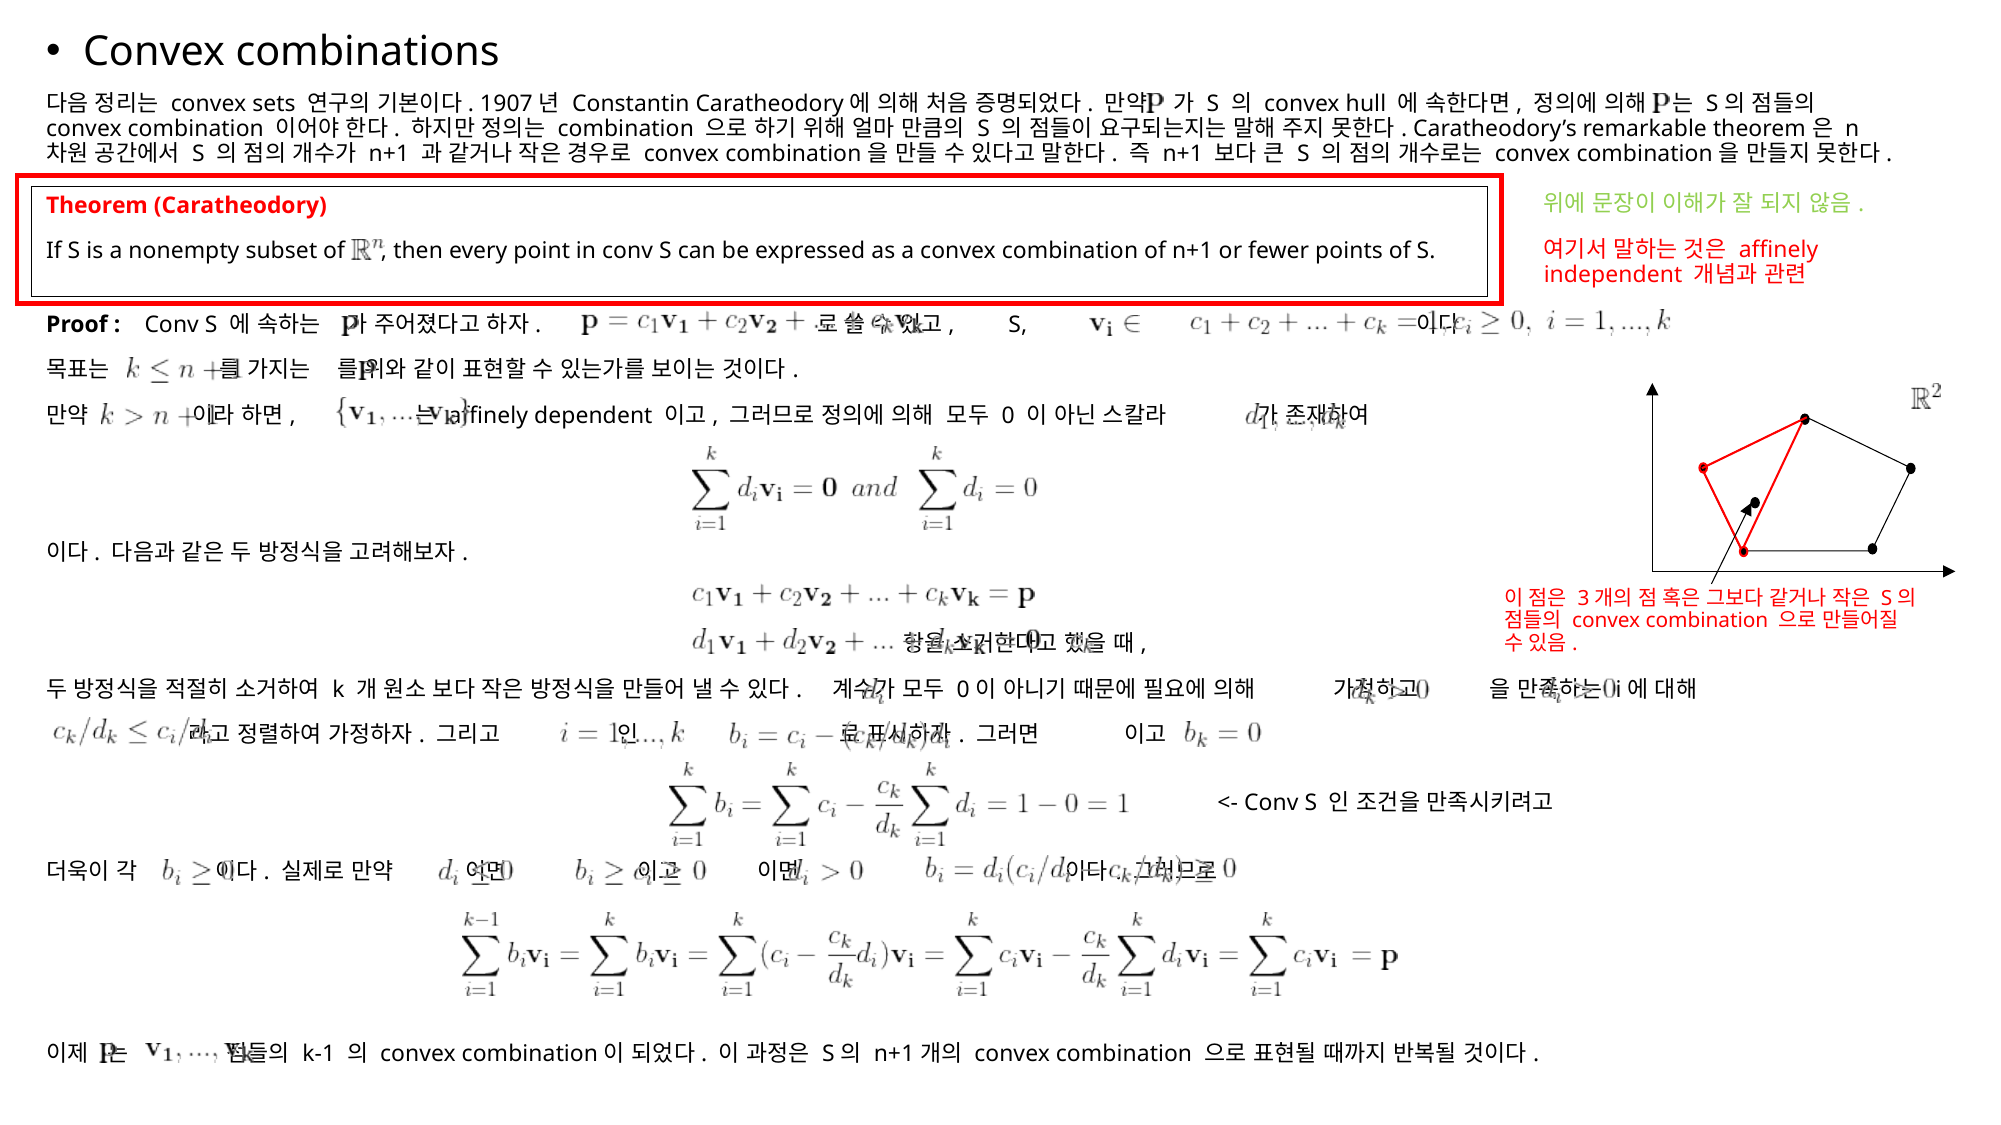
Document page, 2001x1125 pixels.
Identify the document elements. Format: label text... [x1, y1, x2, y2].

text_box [1489, 382, 1956, 668]
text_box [31, 84, 1912, 178]
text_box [31, 186, 1488, 297]
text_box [31, 305, 1912, 1105]
text_box Convex combinations [31, 22, 519, 84]
text_box 위에 문장이 이해가 잘 되지 않음. 여기서 말하는 것은 affinely independent 개념과 관련 [1528, 184, 1974, 304]
text_box [16, 175, 1503, 305]
